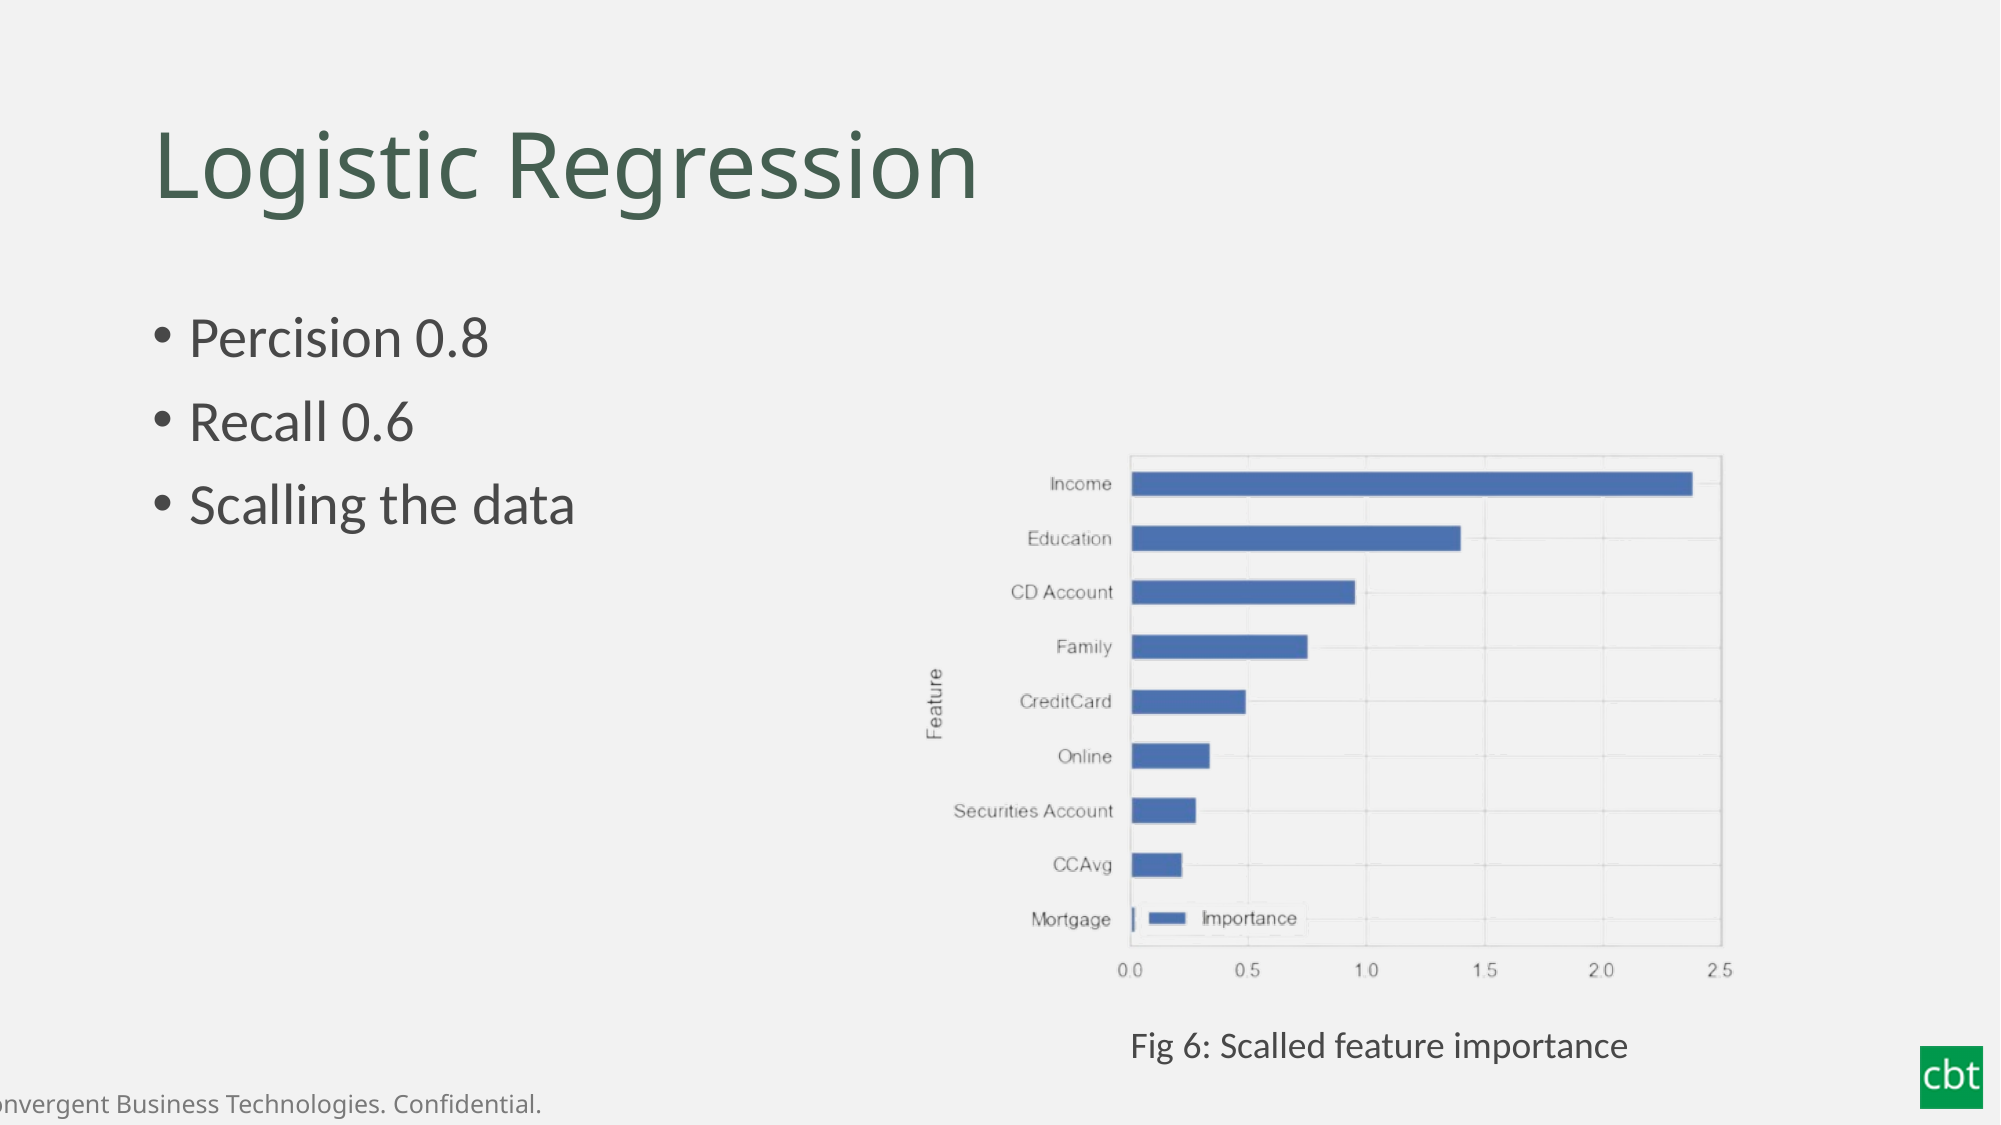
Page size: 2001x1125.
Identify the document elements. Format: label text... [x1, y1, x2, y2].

text_box Fig 6: Scalled feature importance [1115, 1014, 1686, 1073]
title Logistic Regression [137, 59, 1863, 278]
picture [1920, 1046, 1984, 1109]
picture [920, 441, 1750, 1014]
list Percision 0.8 Recall 0.6 Scalling the data [137, 299, 1863, 1014]
